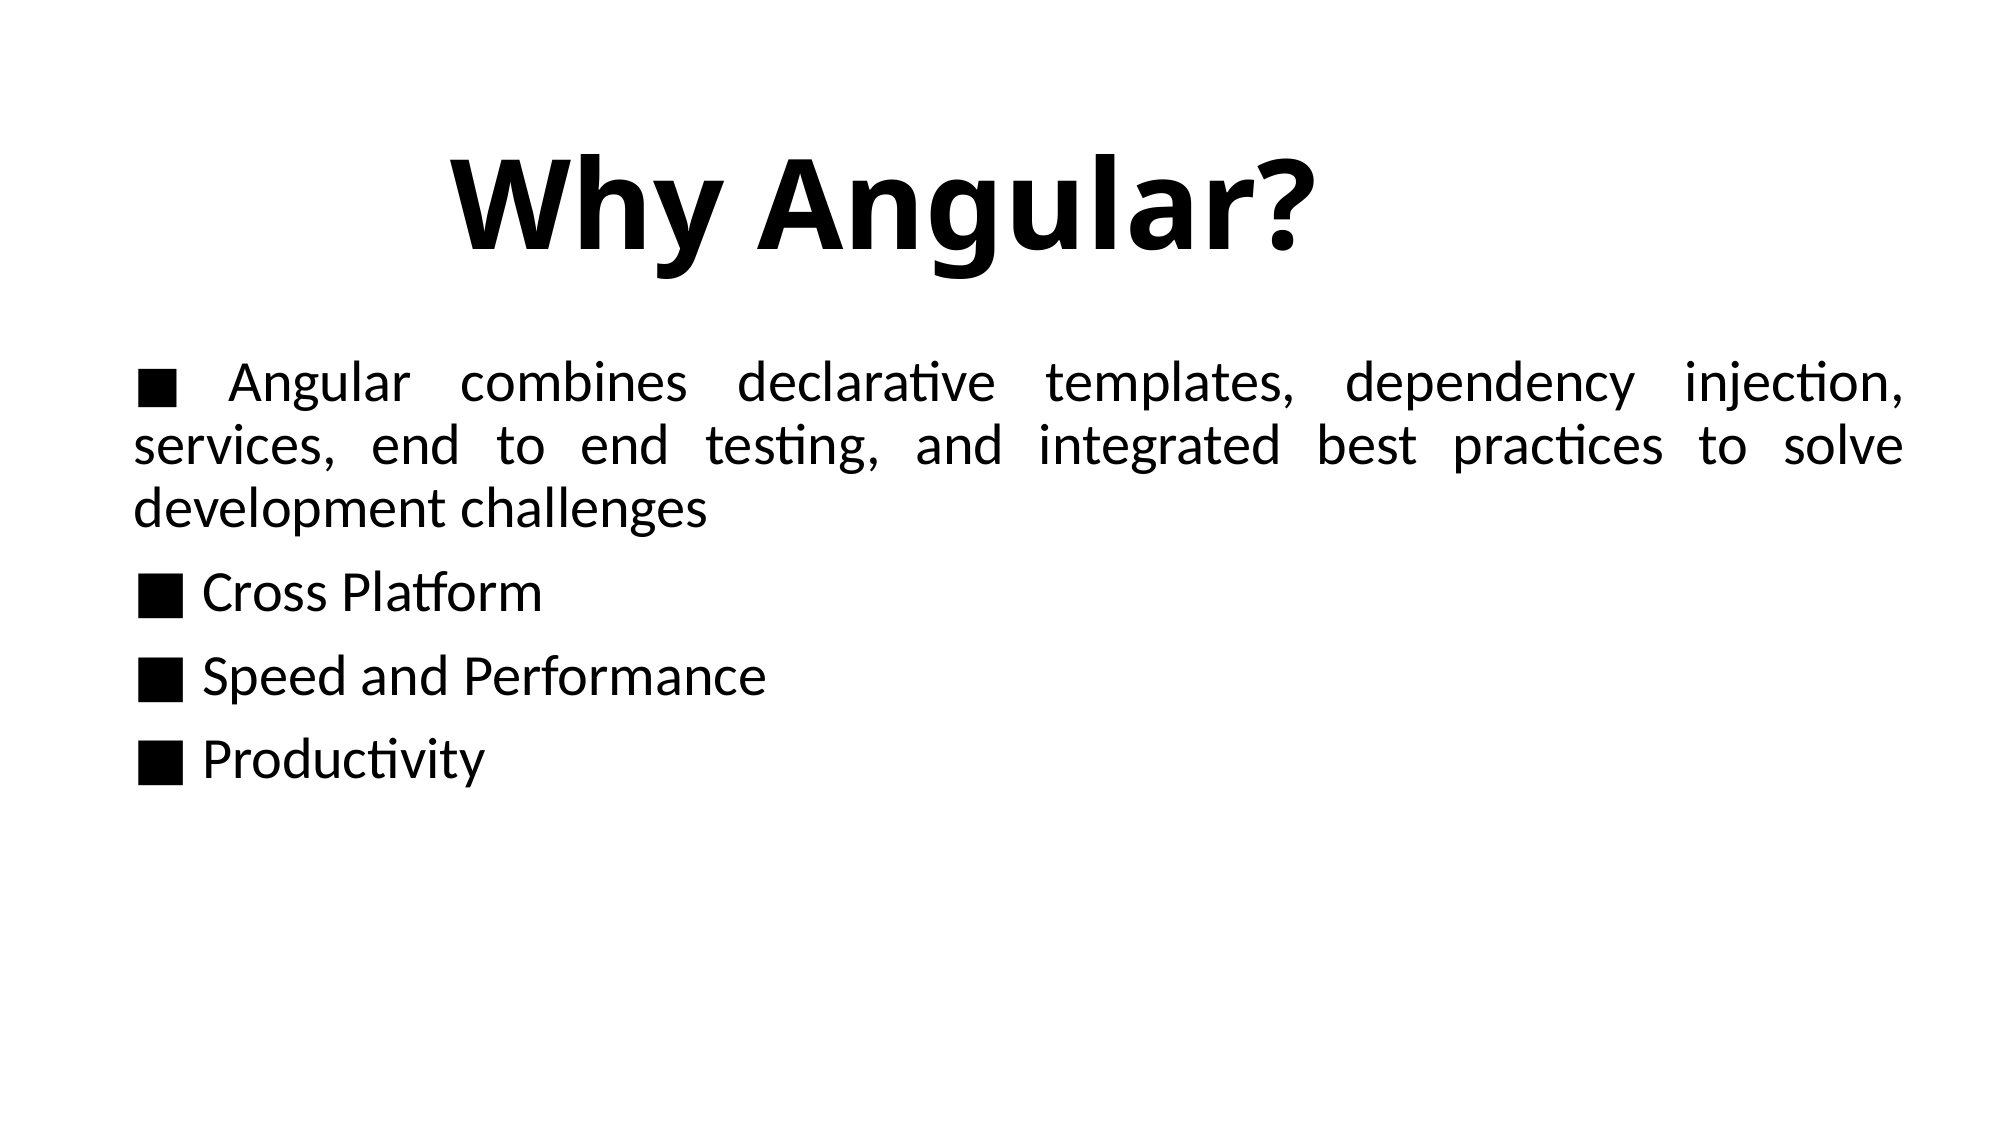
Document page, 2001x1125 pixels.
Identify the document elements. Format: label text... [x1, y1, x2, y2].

title Why Angular? [247, 102, 1522, 285]
subtitle ■ Angular combines declarative templates, dependency injection, services, end to end testing, and integrated best practices to solve development challenges ■ Cross Platform ■ Speed and Performance ■ Productivity [118, 343, 1921, 952]
